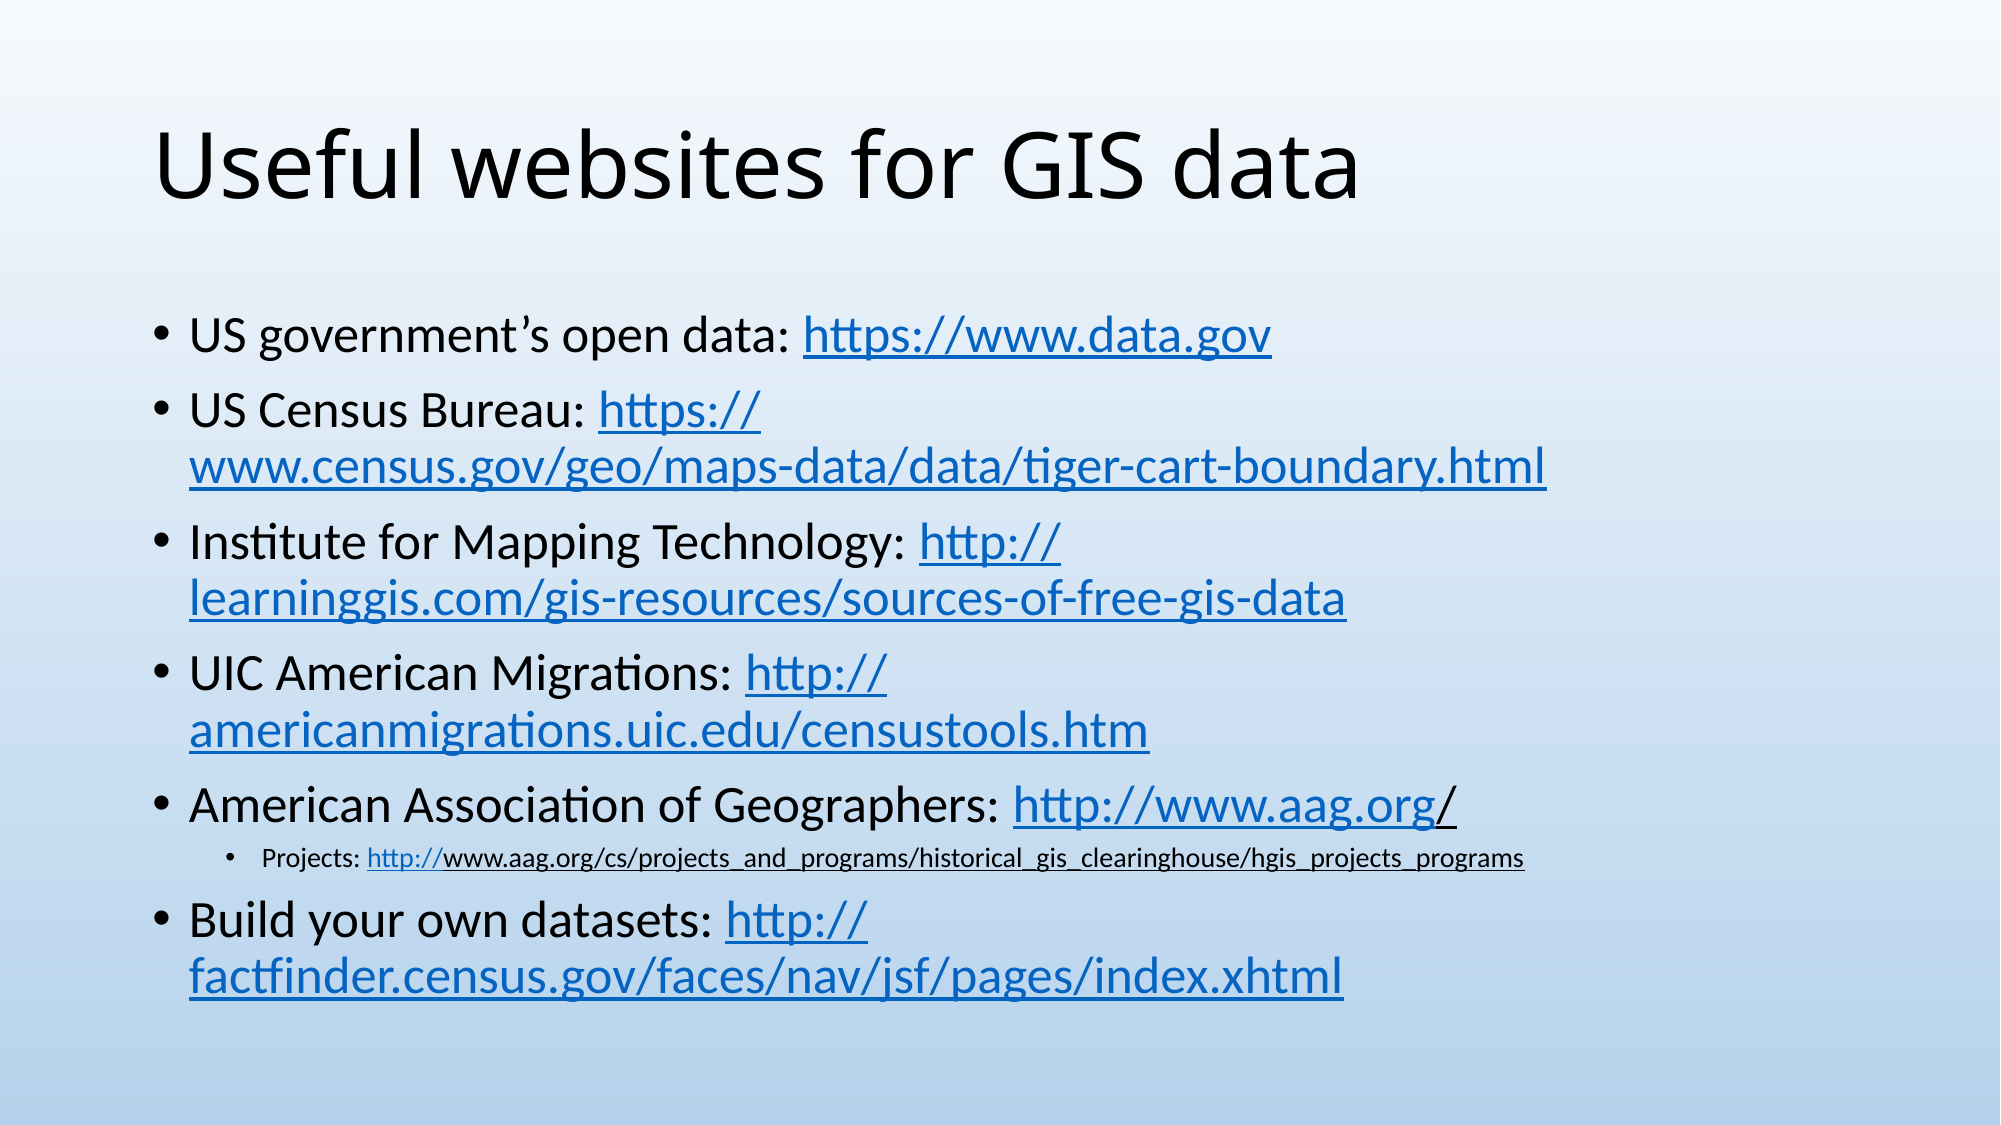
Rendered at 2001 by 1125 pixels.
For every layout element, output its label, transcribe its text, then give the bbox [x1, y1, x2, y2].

list US government’s open data: https://www.data.gov US Census Bureau: https://www.census.gov/geo/maps-data/data/tiger-cart-boundary.html Institute for Mapping Technology: http://learninggis.com/gis-resources/sources-of-free-gis-data UIC American Migrations: http://americanmigrations.uic.edu/censustools.htm American Association of Geographers: http://www.aag.org/ Projects: http://www.aag.org/cs/projects_and_programs/historical_gis_clearinghouse/hgis_projects_programs Build your own datasets: http://factfinder.census.gov/faces/nav/jsf/pages/index.xhtml [137, 299, 1863, 1014]
title Useful websites for GIS data [137, 59, 1863, 278]
